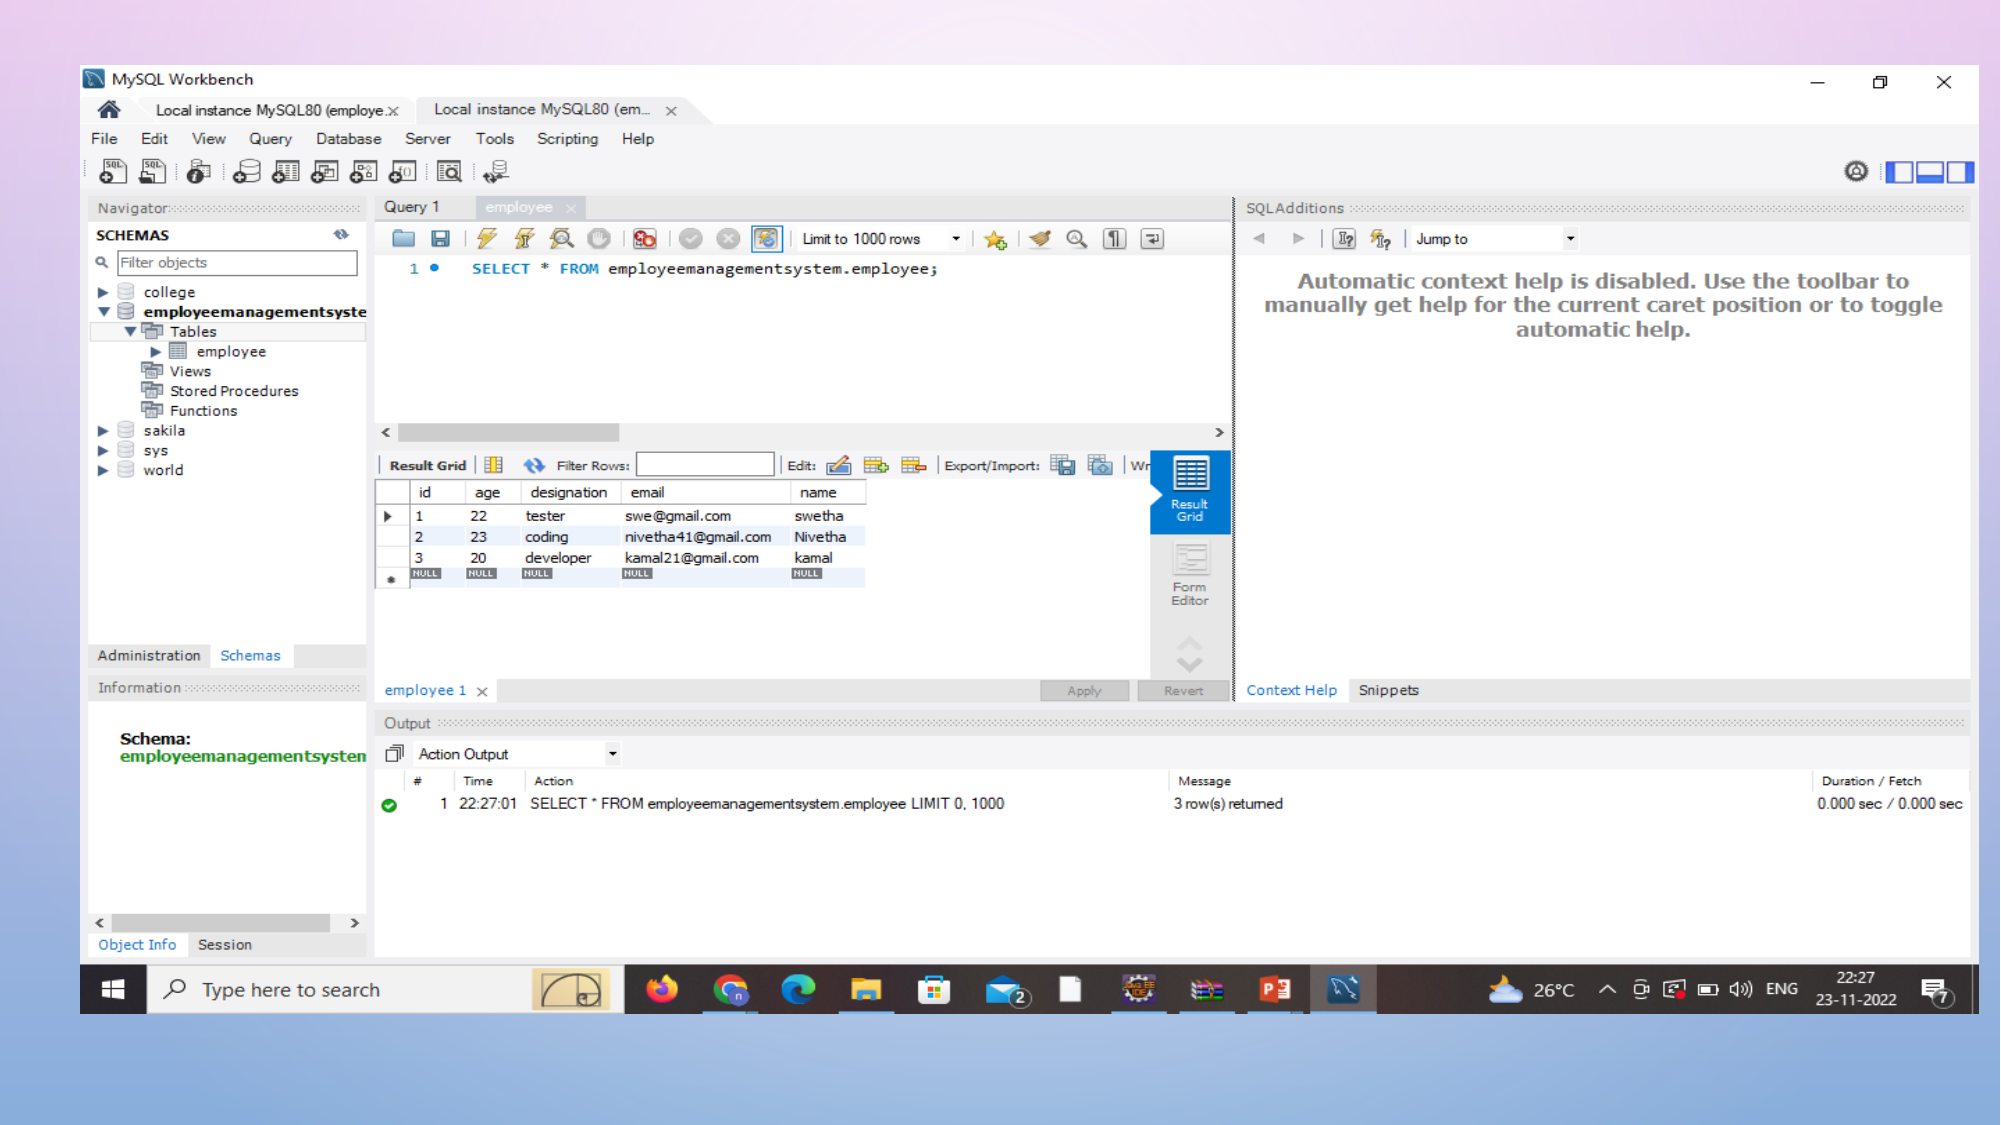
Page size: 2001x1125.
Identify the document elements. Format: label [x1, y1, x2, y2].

list [80, 64, 1979, 1014]
list [0, 0, 2000, 615]
